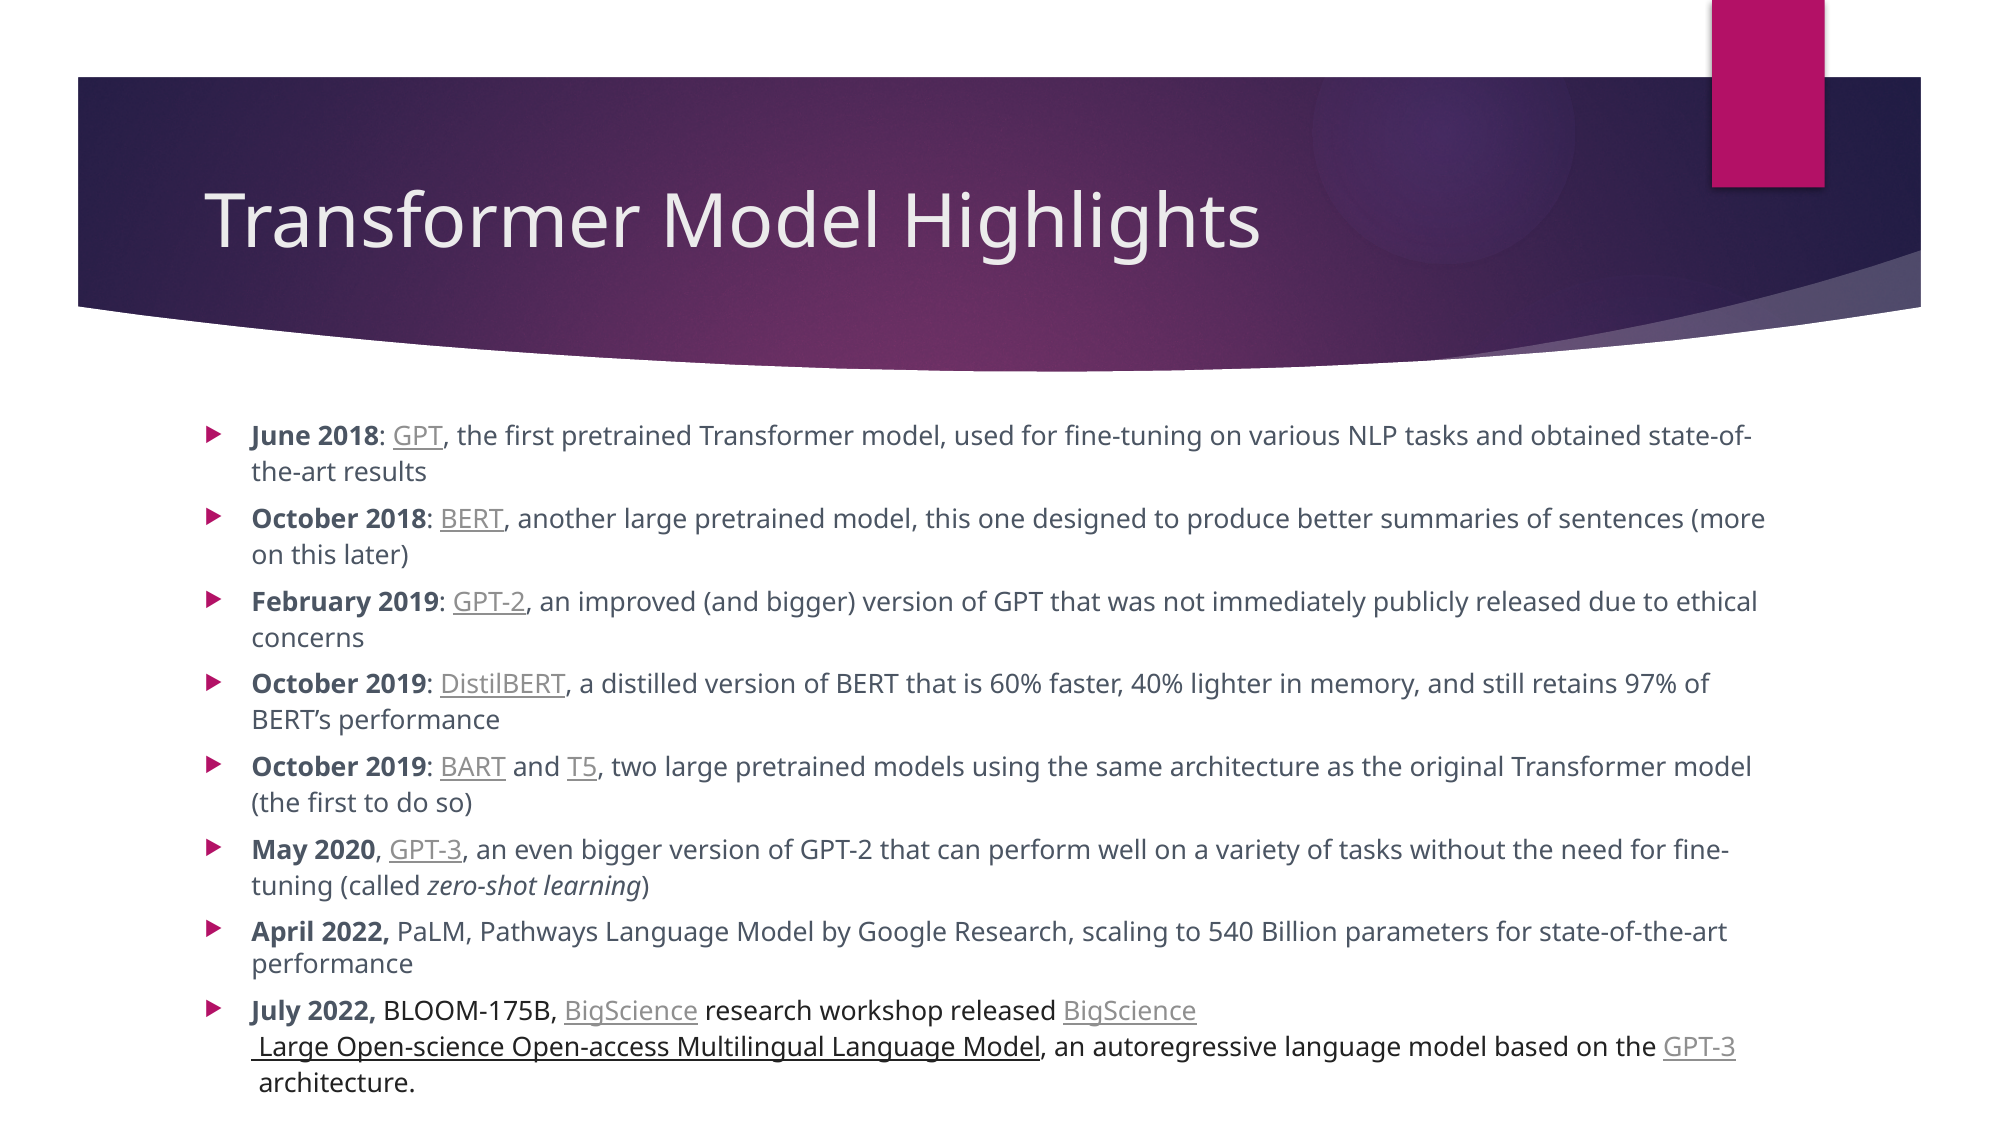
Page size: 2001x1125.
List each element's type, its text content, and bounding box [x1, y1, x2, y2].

title Transformer Model Highlights [189, 159, 1627, 276]
list June 2018: GPT, the first pretrained Transformer model, used for fine-tuning on various NLP tasks and obtained state-of-the-art results October 2018: BERT, another large pretrained model, this one designed to produce better summaries of sentences (more on this later) February 2019: GPT-2, an improved (and bigger) version of GPT that was not immediately publicly released due to ethical concerns October 2019: DistilBERT, a distilled version of BERT that is 60% faster, 40% lighter in memory, and still retains 97% of BERT’s performance October 2019: BART and T5, two large pretrained models using the same architecture as the original Transformer model (the first to do so) May 2020, GPT-3, an even bigger version of GPT-2 that can perform well on a variety of tasks without the need for fine-tuning (called zero-shot learning) April 2022, PaLM, Pathways Language Model by Google Research, scaling to 540 Billion parameters for state-of-the-art performance July 2022, BLOOM-175B, BigScience research workshop released BigScience Large Open-science Open-access Multilingual Language Model, an autoregressive language model based on the GPT-3 architecture. [189, 411, 1808, 1108]
